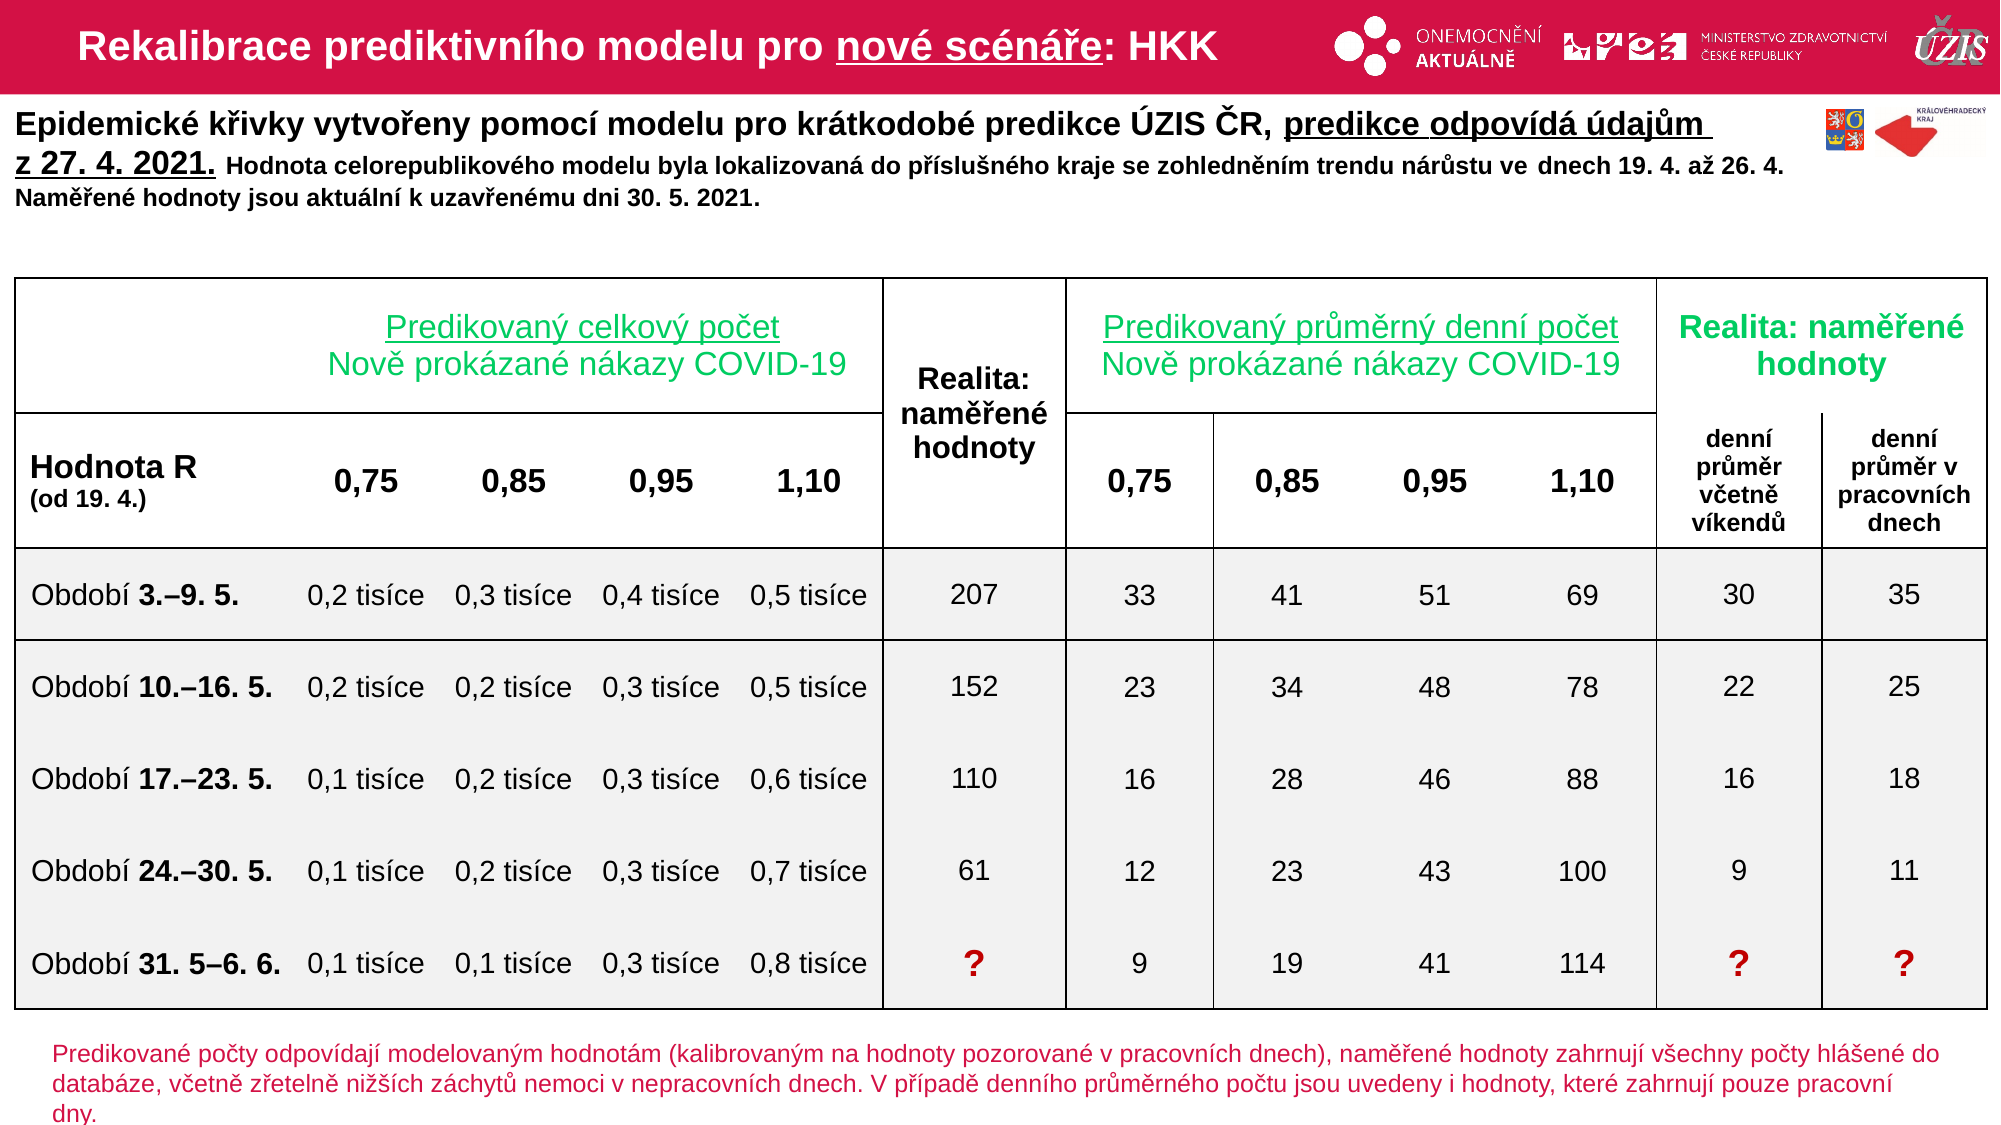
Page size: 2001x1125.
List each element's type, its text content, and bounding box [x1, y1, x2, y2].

table_cell 69 [1509, 549, 1656, 639]
table_cell 0,85 [1214, 414, 1361, 547]
table_cell 33 [1067, 549, 1213, 639]
table_cell 23 [1067, 641, 1213, 733]
table_cell 0,3 tisíce [588, 641, 735, 733]
table_cell 19 [1214, 917, 1361, 1008]
table_cell 0,5 tisíce [735, 549, 882, 639]
table_cell ? [1823, 917, 1986, 1008]
table_cell 0,3 tisíce [588, 917, 735, 1008]
table_cell 48 [1361, 641, 1509, 733]
table_cell 0,75 [292, 414, 440, 547]
text_box Predikované počty odpovídají modelovaným hodnotám (kalibrovaným na hodnoty pozorované v pracovních dnech), naměřené hodnoty zahrnují všechny počty hlášené do databáze, včetně zřetelně nižších záchytů nemoci v nepracovních dnech. V případě denního průměrného počtu jsou uvedeny i hodnoty, které zahrnují pouze pracovní dny. [37, 1030, 1963, 1125]
table_cell Období 24.–30. 5. [16, 825, 292, 917]
table_cell 16 [1657, 733, 1821, 825]
table_cell 0,6 tisíce [735, 733, 882, 825]
table_cell 22 [1657, 641, 1821, 733]
table_cell 9 [1067, 917, 1213, 1008]
table_cell 0,75 [1067, 414, 1213, 547]
table_cell 0,2 tisíce [440, 641, 588, 733]
table_cell Období 17.–23. 5. [16, 733, 292, 825]
picture [1915, 15, 1989, 66]
table_cell 0,1 tisíce [440, 917, 588, 1008]
table_cell 16 [1067, 733, 1213, 825]
table_cell 0,85 [440, 414, 588, 547]
table_cell 35 [1823, 549, 1986, 639]
table_cell 46 [1361, 733, 1509, 825]
table_cell 110 [884, 733, 1065, 825]
table_cell 41 [1214, 549, 1361, 639]
table_cell 18 [1823, 733, 1986, 825]
table_cell 34 [1214, 641, 1361, 733]
table_cell 23 [1214, 825, 1361, 917]
text_box Epidemické křivky vytvořeny pomocí modelu pro krátkodobé predikce ÚZIS ČR, predikce odpovídá údajům z 27. 4. 2021. Hodnota celorepublikového modelu byla lokalizovaná do příslušného kraje se zohledněním trendu nárůstu ve dnech 19. 4. až 26. 4. Naměřené hodnoty jsou aktuální k uzavřenému dni 30. 5. 2021. [0, 94, 2000, 219]
table_cell 0,7 tisíce [735, 825, 882, 917]
table_cell 11 [1823, 825, 1986, 917]
table_cell 0,3 tisíce [588, 825, 735, 917]
table_cell 1,10 [1509, 414, 1656, 547]
table_header [16, 279, 292, 412]
picture [1334, 16, 1542, 76]
table_cell 0,1 tisíce [292, 825, 440, 917]
table_cell Období 31. 5–6. 6. [16, 917, 292, 1008]
table_cell 30 [1657, 549, 1821, 639]
table_cell denní průměr v pracovních dnech [1823, 413, 1986, 547]
table_cell 1,10 [735, 414, 882, 547]
table_cell 114 [1509, 917, 1656, 1008]
table_cell 0,1 tisíce [292, 917, 440, 1008]
table_cell Období 3.–9. 5. [16, 549, 292, 639]
table_cell 25 [1823, 641, 1986, 733]
table_cell 41 [1361, 917, 1509, 1008]
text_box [1826, 107, 1986, 157]
table_cell 0,2 tisíce [292, 549, 440, 639]
table_cell 0,95 [588, 414, 735, 547]
picture [1563, 31, 1888, 60]
table_cell 152 [884, 641, 1065, 733]
table_header Predikovaný celkový počet Nově prokázané nákazy COVID-19 [292, 279, 882, 412]
table_cell 100 [1509, 825, 1656, 917]
table_cell 43 [1361, 825, 1509, 917]
table_cell 0,4 tisíce [588, 549, 735, 639]
table_cell ? [1657, 917, 1821, 1008]
table_cell 88 [1509, 733, 1656, 825]
table_cell 28 [1214, 733, 1361, 825]
table_cell 9 [1657, 825, 1821, 917]
table_cell 61 [884, 825, 1065, 917]
table_cell 0,1 tisíce [292, 733, 440, 825]
table_cell Období 10.–16. 5. [16, 641, 292, 733]
table_cell Hodnota R (od 19. 4.) [16, 414, 292, 547]
table_header Predikovaný průměrný denní počet Nově prokázané nákazy COVID-19 [1067, 279, 1656, 412]
table_cell 12 [1067, 825, 1213, 917]
table_cell 0,5 tisíce [735, 641, 882, 733]
table_cell 0,3 tisíce [588, 733, 735, 825]
table_cell ? [884, 917, 1065, 1008]
table_cell 0,2 tisíce [292, 641, 440, 733]
table_cell 0,95 [1361, 414, 1509, 547]
table_cell 78 [1509, 641, 1656, 733]
table_header Realita: naměřené hodnoty [884, 279, 1065, 547]
table_cell 0,8 tisíce [735, 917, 882, 1008]
table_cell 0,3 tisíce [440, 549, 588, 639]
title Rekalibrace prediktivního modelu pro nové scénáře: HKK [62, 0, 1303, 94]
table_cell 0,2 tisíce [440, 825, 588, 917]
table_header Realita: naměřené hodnoty [1657, 279, 1986, 413]
table_cell 0,2 tisíce [440, 733, 588, 825]
table_cell 51 [1361, 549, 1509, 639]
table_cell denní průměr včetně víkendů [1657, 413, 1821, 547]
table_cell 207 [884, 549, 1065, 639]
